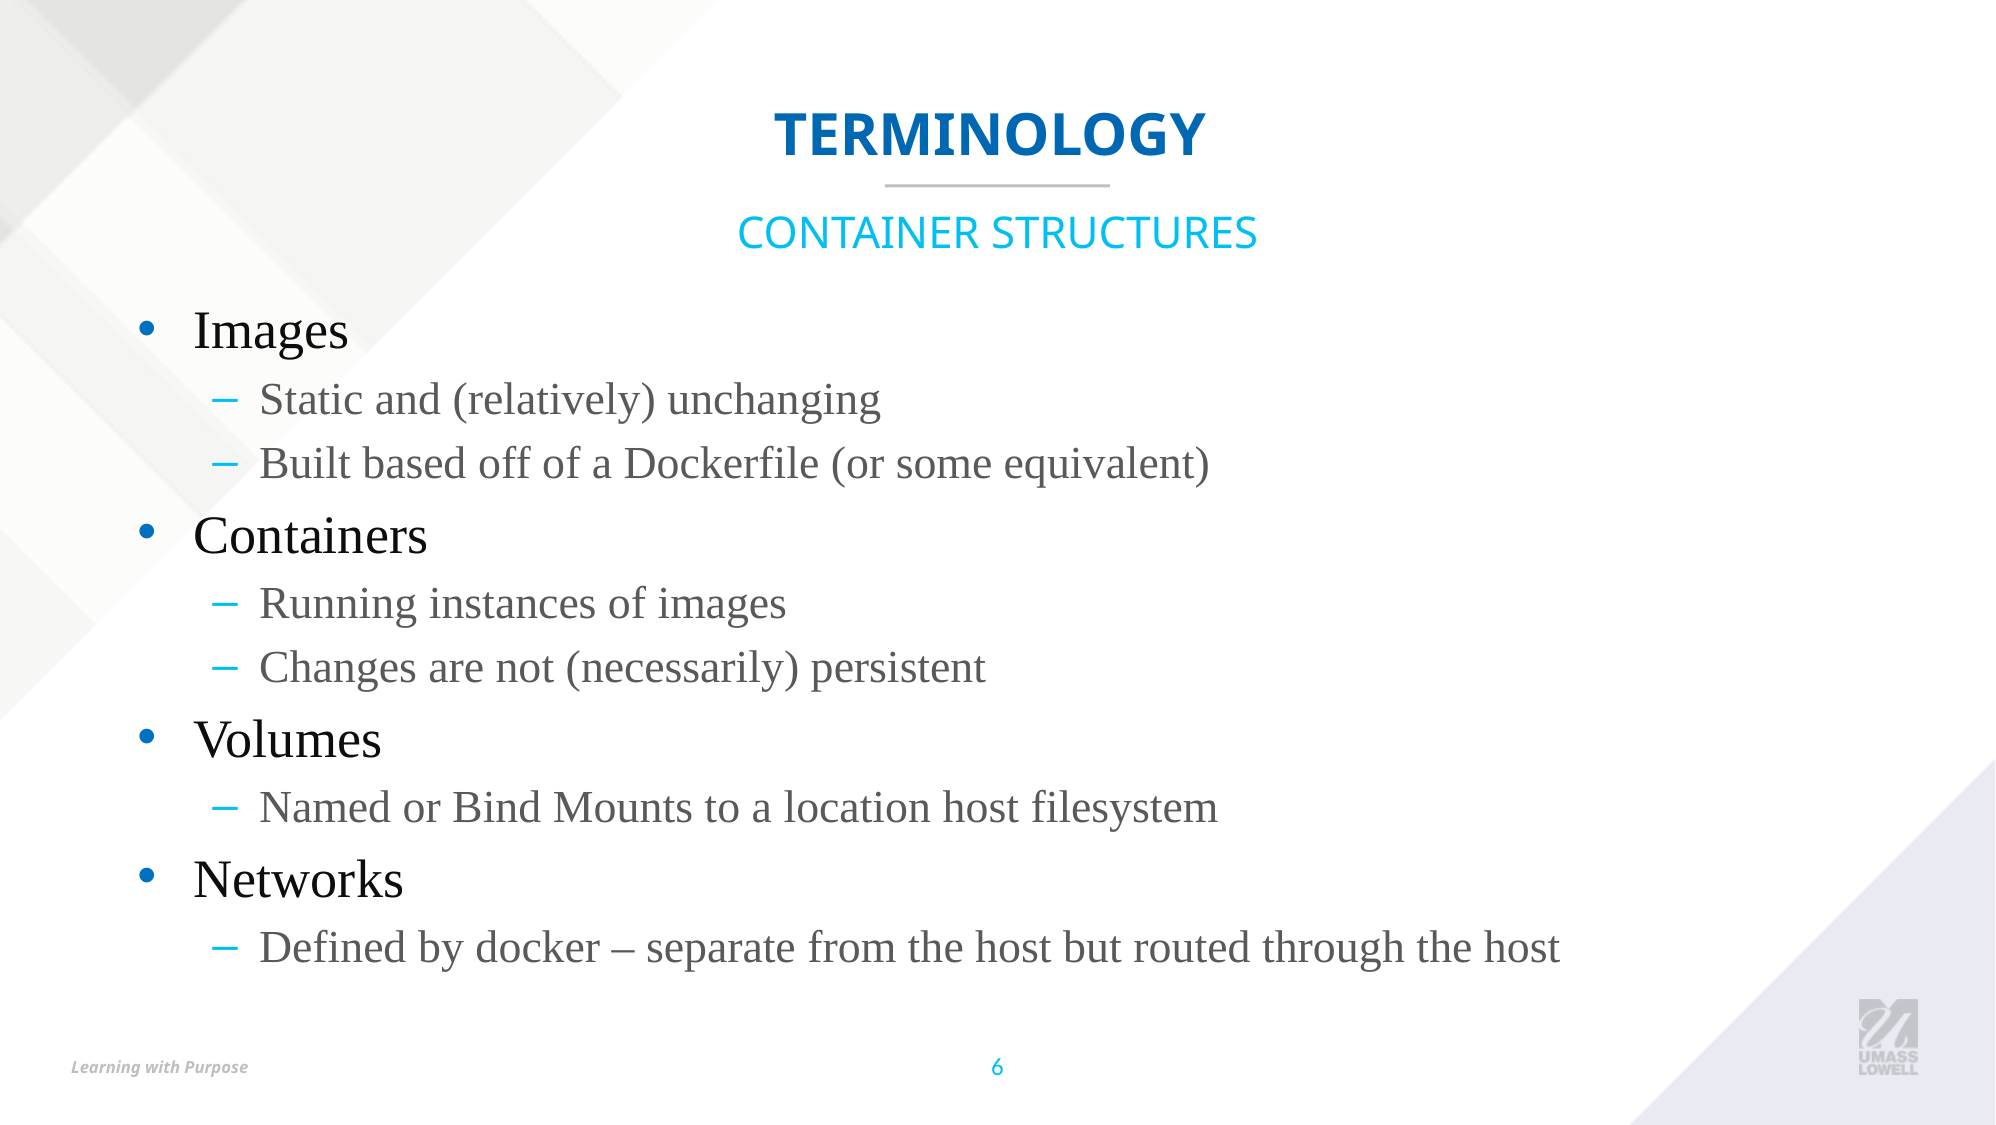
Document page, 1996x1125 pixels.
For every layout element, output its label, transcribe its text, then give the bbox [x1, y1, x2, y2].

slide_number 6 [964, 1042, 1031, 1103]
list Container Structures [122, 187, 1873, 275]
title Terminology [122, 37, 1873, 175]
list Images Static and (relatively) unchanging Built based off of a Dockerfile (or some equivalent) Containers Running instances of images Changes are not (necessarily) persistent Volumes Named or Bind Mounts to a location host filesystem Networks Defined by docker – separate from the host but routed through the host [122, 287, 1873, 988]
picture [0, 0, 1996, 1125]
